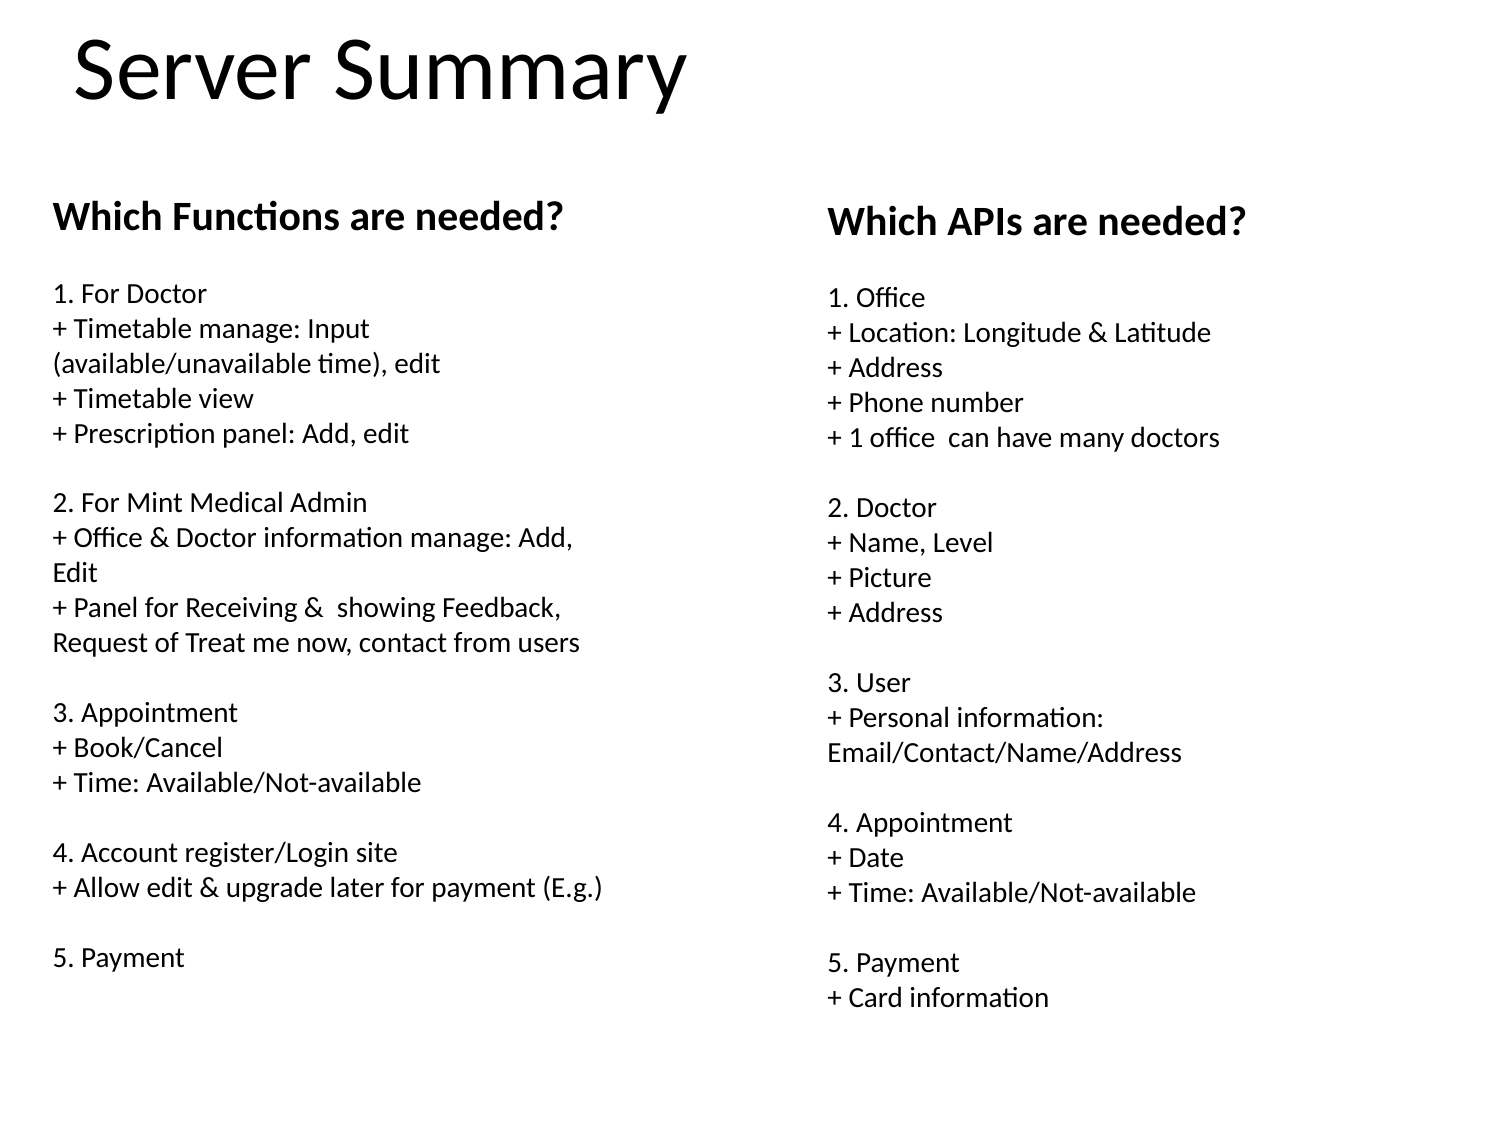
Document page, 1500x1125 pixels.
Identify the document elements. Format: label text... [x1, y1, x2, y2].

text_box Which APIs are needed? 1. Office + Location: Longitude & Latitude + Address + Phone number + 1 office can have many doctors 2. Doctor + Name, Level + Picture + Address 3. User + Personal information: Email/Contact/Name/Address 4. Appointment + Date + Time: Available/Not-available 5. Payment + Card information [812, 131, 1363, 1075]
text_box Which Functions are needed? 1. For Doctor + Timetable manage: Input (available/unavailable time), edit + Timetable view + Prescription panel: Add, edit 2. For Mint Medical Admin + Office & Doctor information manage: Add, Edit + Panel for Receiving & showing Feedback, Request of Treat me now, contact from users 3. Appointment + Book/Cancel + Time: Available/Not-available 4. Account register/Login site + Allow edit & upgrade later for payment (E.g.) 5. Payment [37, 137, 625, 1025]
title Server Summary [0, 0, 763, 126]
